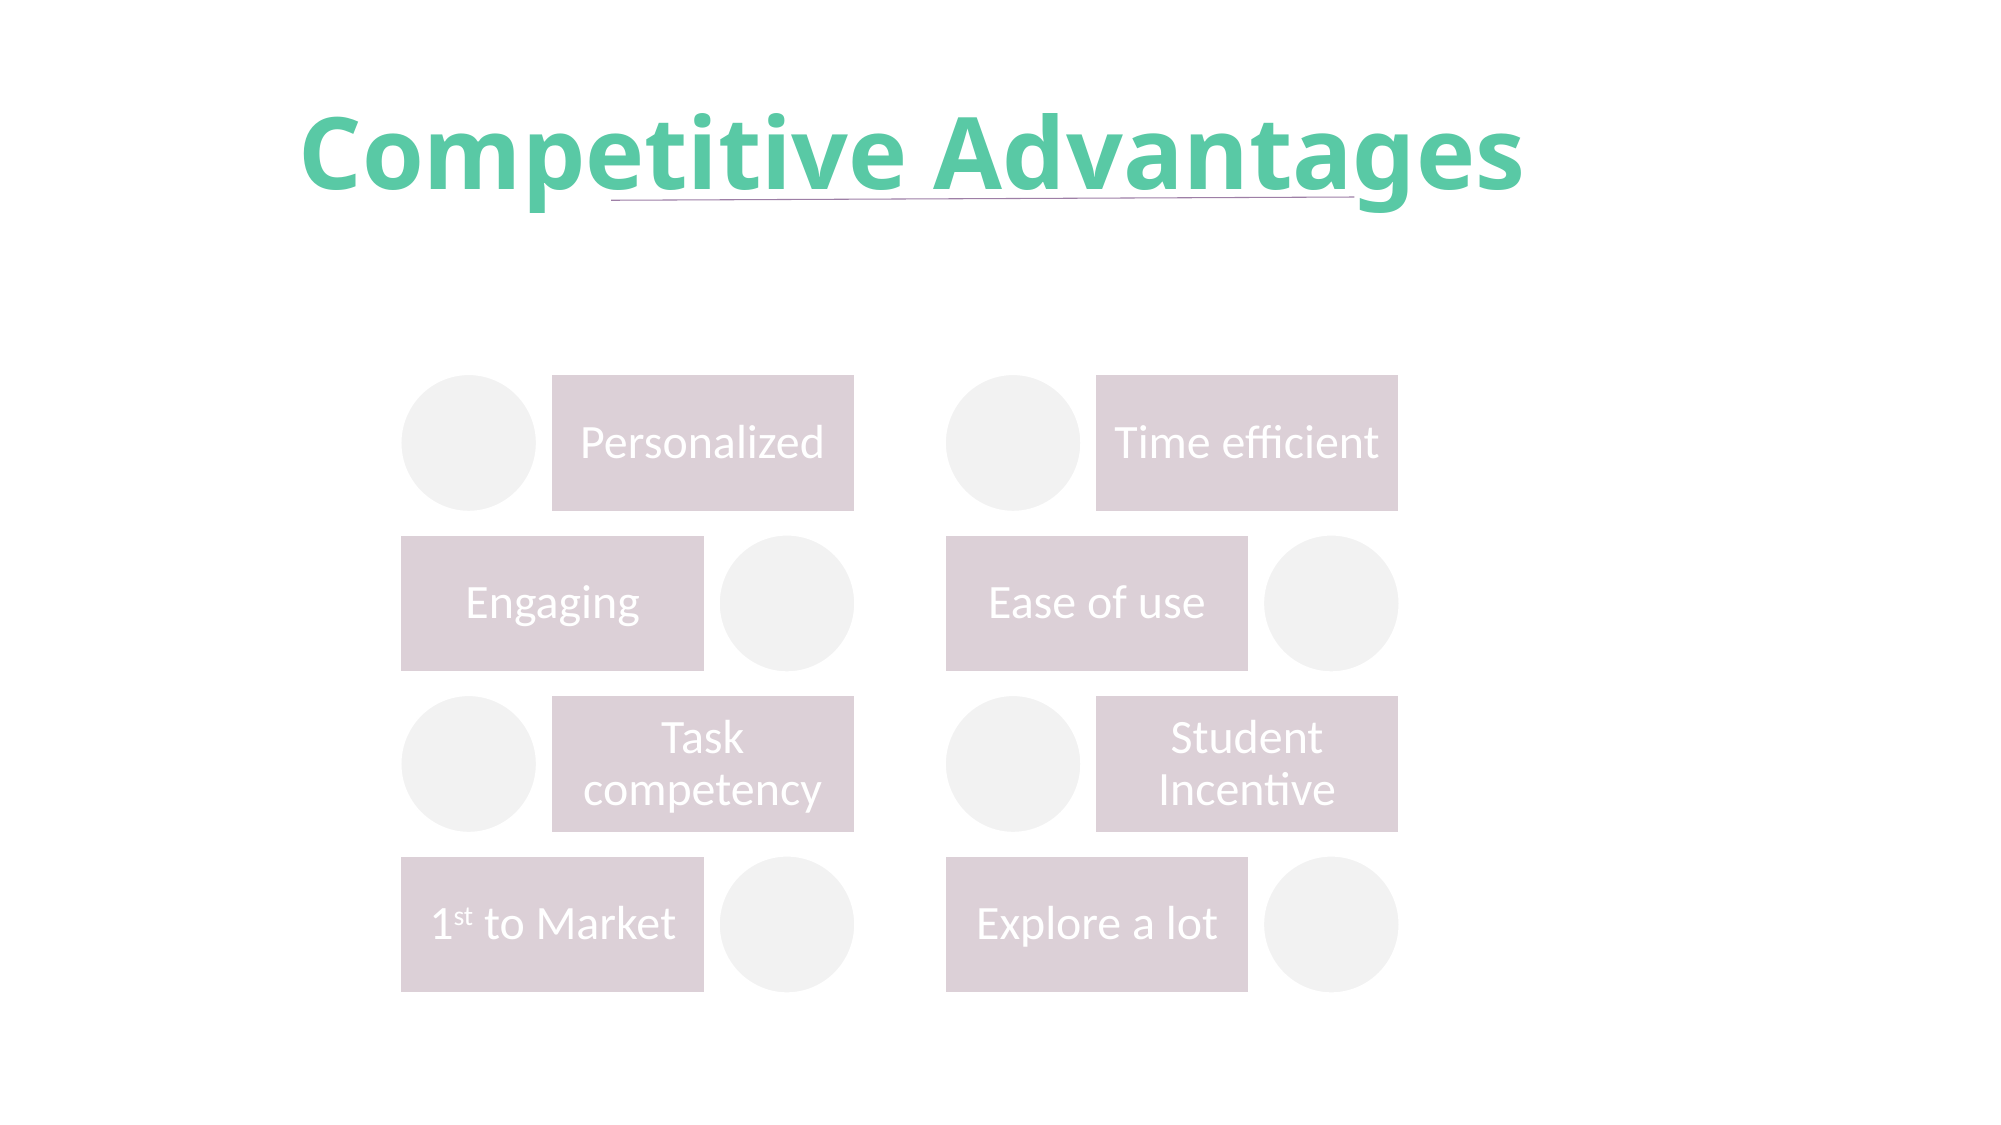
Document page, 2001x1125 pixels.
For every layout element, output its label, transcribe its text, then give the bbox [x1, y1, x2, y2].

text_box Competitive Advantages [49, 48, 1775, 266]
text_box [698, 373, 1646, 994]
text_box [154, 373, 698, 994]
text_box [611, 196, 1355, 201]
